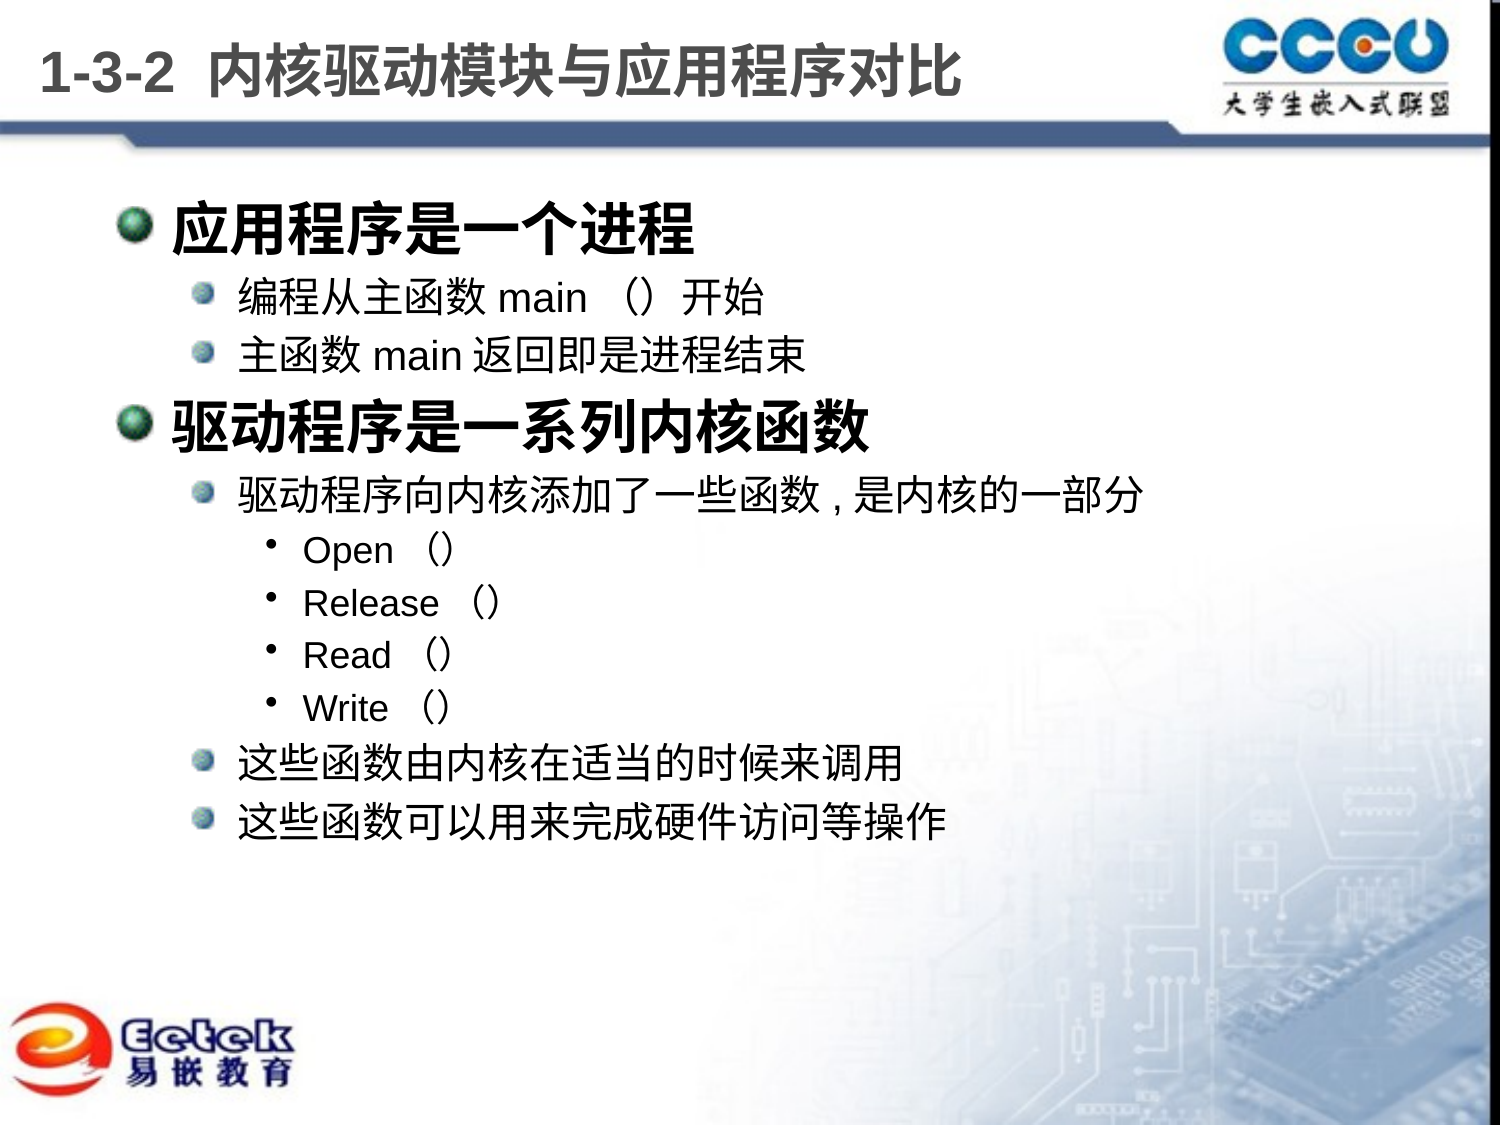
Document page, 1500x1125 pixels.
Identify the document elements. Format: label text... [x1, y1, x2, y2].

list 应用程序是一个进程 编程从主函数main（）开始 主函数main返回即是进程结束 驱动程序是一系列内核函数 驱动程序向内核添加了一些函数,是内核的一部分 Open（） Release（） Read（） Write（） 这些函数由内核在适当的时候来调用 这些函数可以用来完成硬件访问等操作 [100, 184, 1436, 1048]
picture [0, 0, 1500, 1125]
title 1-3-2 内核驱动模块与应用程序对比 [24, 0, 1151, 138]
text_box [112, 479, 479, 539]
